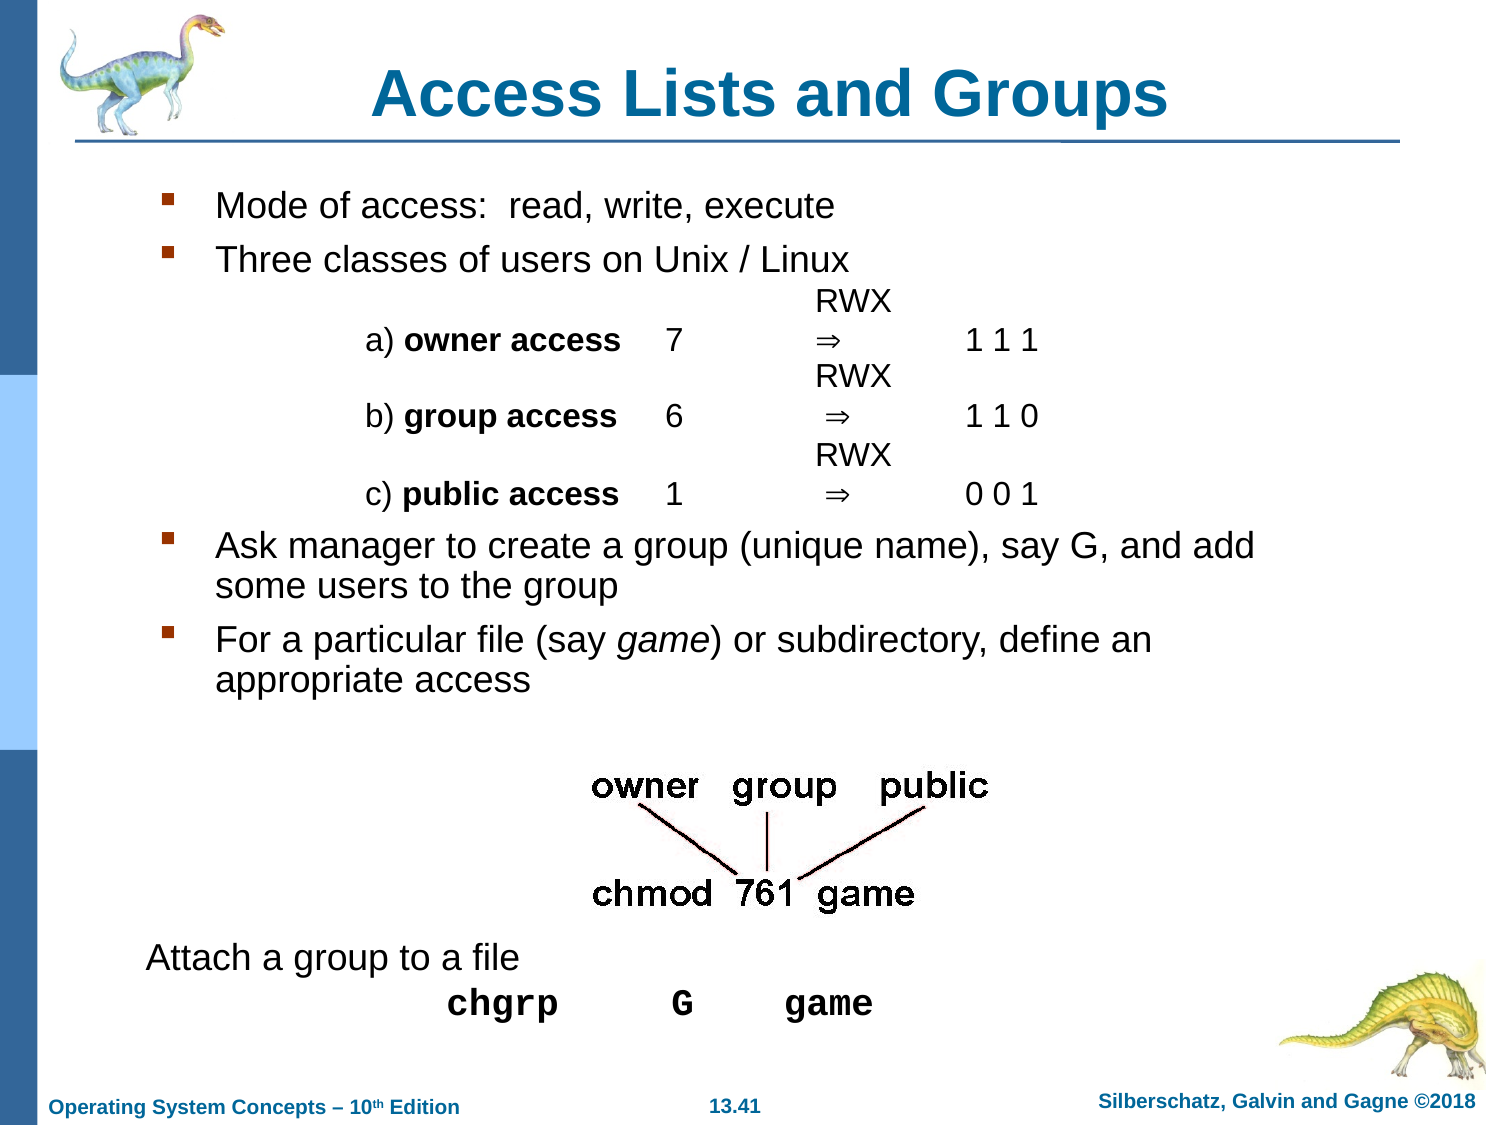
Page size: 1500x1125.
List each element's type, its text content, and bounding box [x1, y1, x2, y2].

text_box Attach a group to a file chgrp G game [130, 925, 1284, 1059]
picture [583, 764, 997, 922]
picture [46, 0, 243, 149]
title Access Lists and Groups [143, 42, 1398, 137]
list Mode of access: read, write, execute Three classes of users on Unix / Linux RWX a) owner access 7  1 1 1 RWX b) group access 6  1 1 0 RWX c) public access 1  0 0 1 Ask manager to create a group (unique name), say G, and add some users to the group For a particular file (say game) or subdirectory, define an appropriate access [143, 179, 1349, 766]
picture [1275, 959, 1486, 1090]
